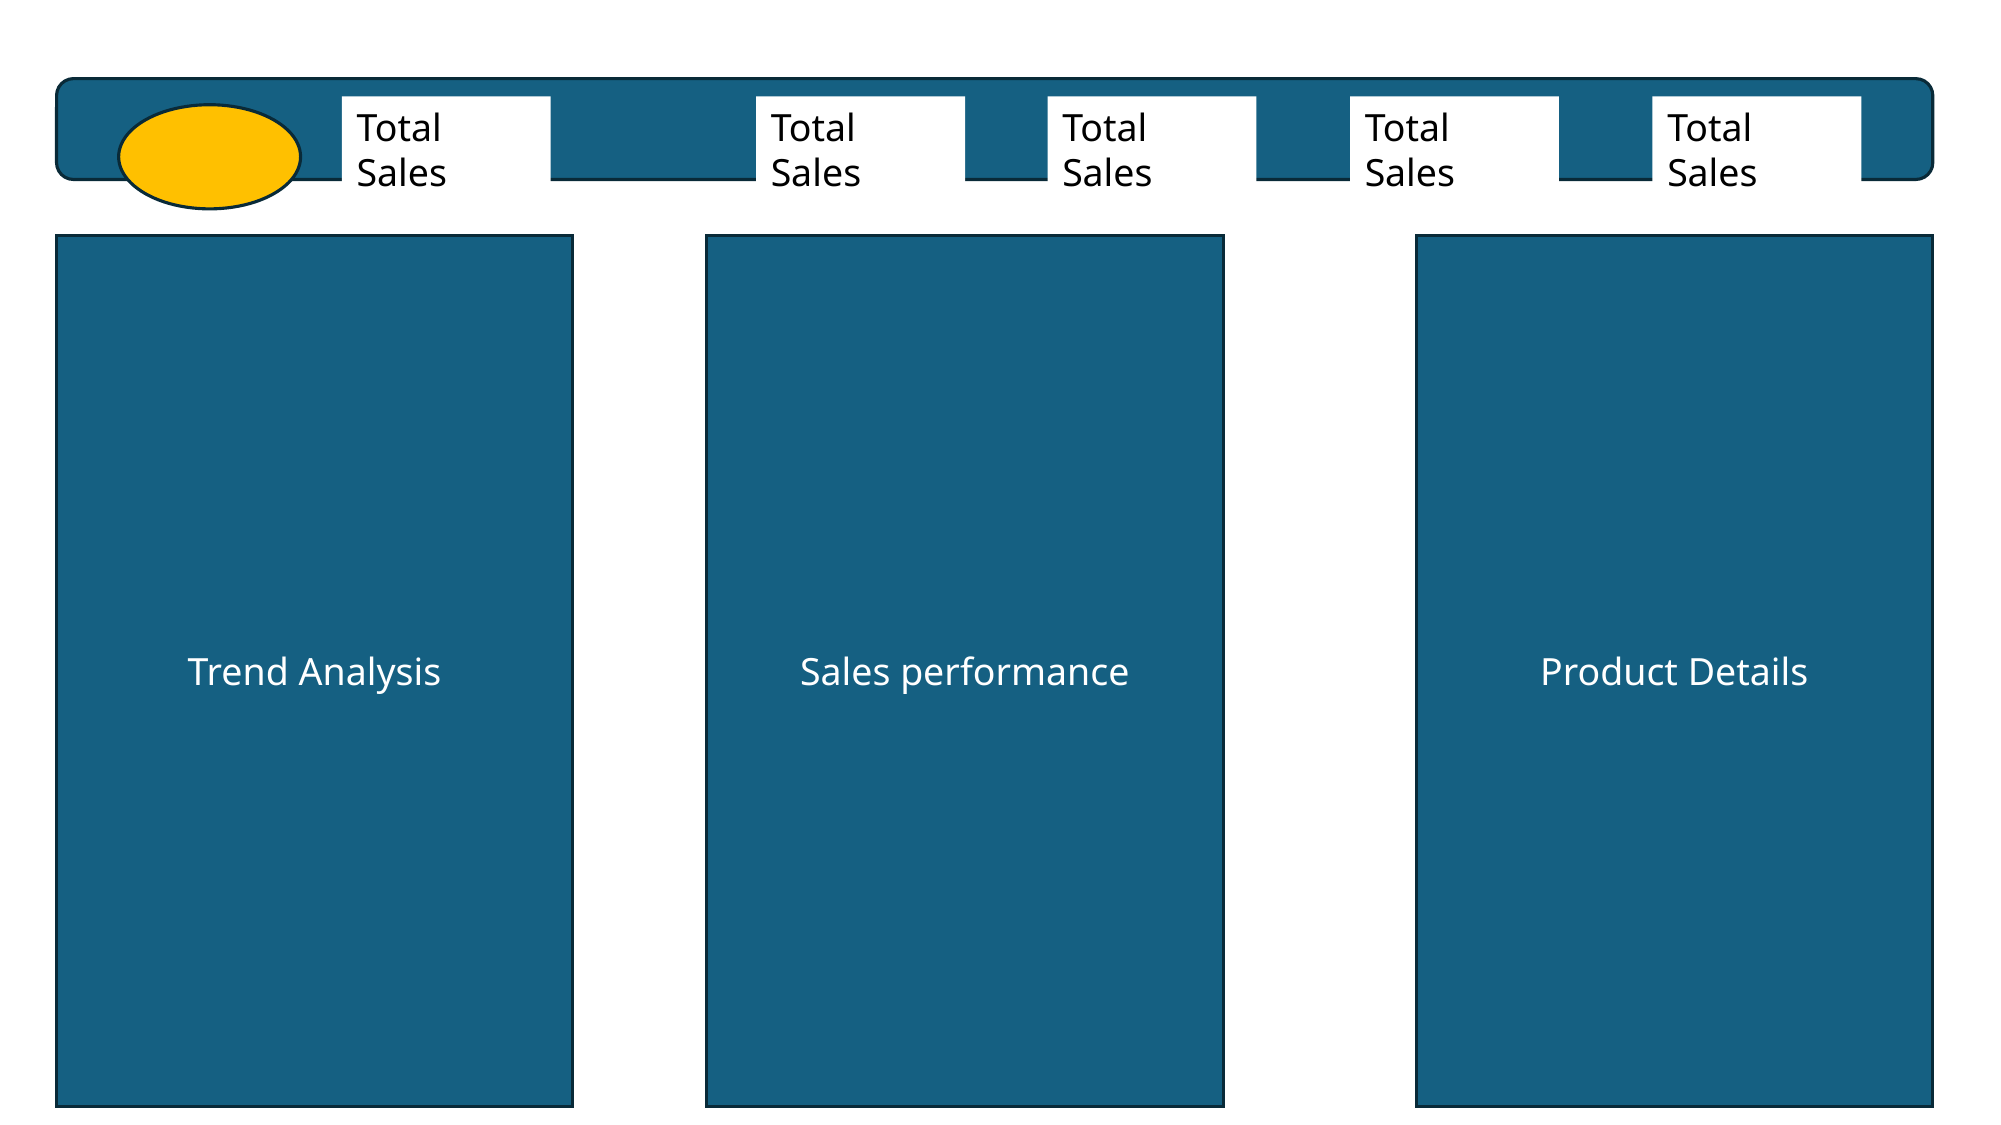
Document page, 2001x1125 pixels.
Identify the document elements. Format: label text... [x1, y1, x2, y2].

text_box [54, 77, 1935, 182]
text_box Total Sales [1652, 96, 1862, 201]
text_box Total Sales [756, 96, 966, 201]
text_box Product Details [1415, 234, 1934, 1108]
text_box Total Sales [1350, 96, 1559, 201]
text_box Trend Analysis [55, 234, 574, 1108]
text_box Total Sales [341, 96, 551, 201]
text_box Sales performance [705, 234, 1225, 1108]
text_box [117, 103, 303, 211]
text_box Total Sales [1047, 96, 1257, 201]
